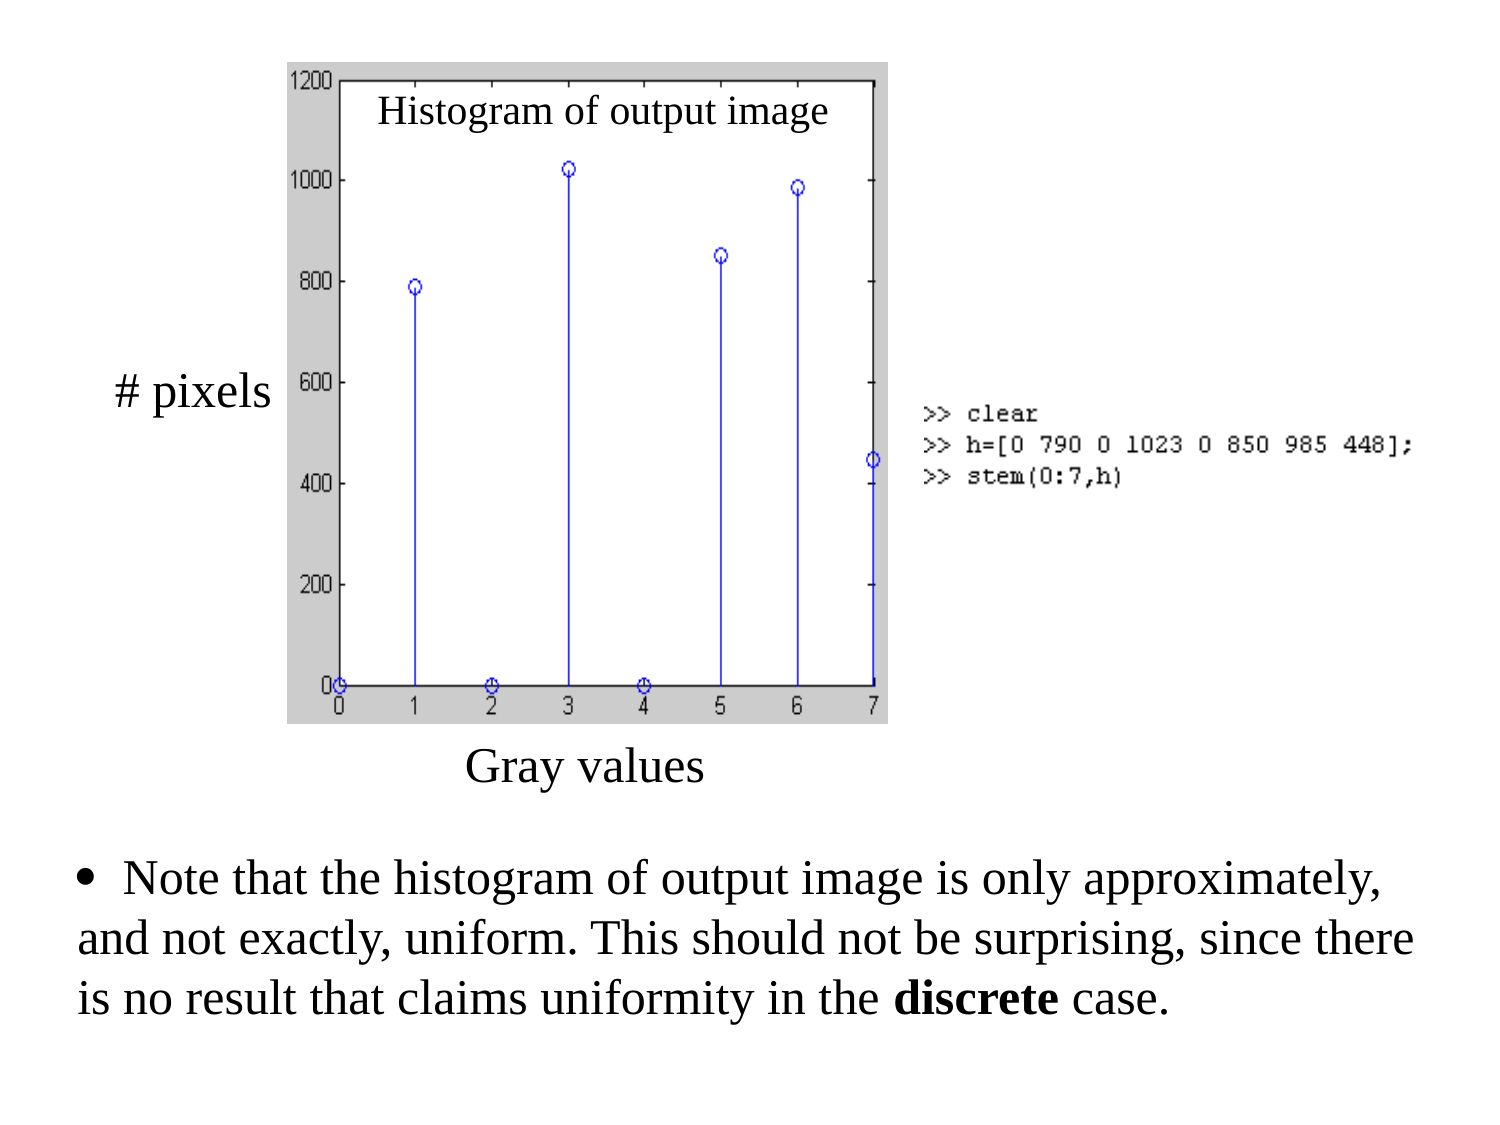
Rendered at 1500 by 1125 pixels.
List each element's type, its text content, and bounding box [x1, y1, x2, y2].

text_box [924, 399, 1426, 501]
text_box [99, 62, 888, 801]
text_box · Note that the histogram of output image is only approximately, and not exactly, uniform. This should not be surprising, since there is no result that claims uniformity in the discrete case. [62, 837, 1463, 1033]
